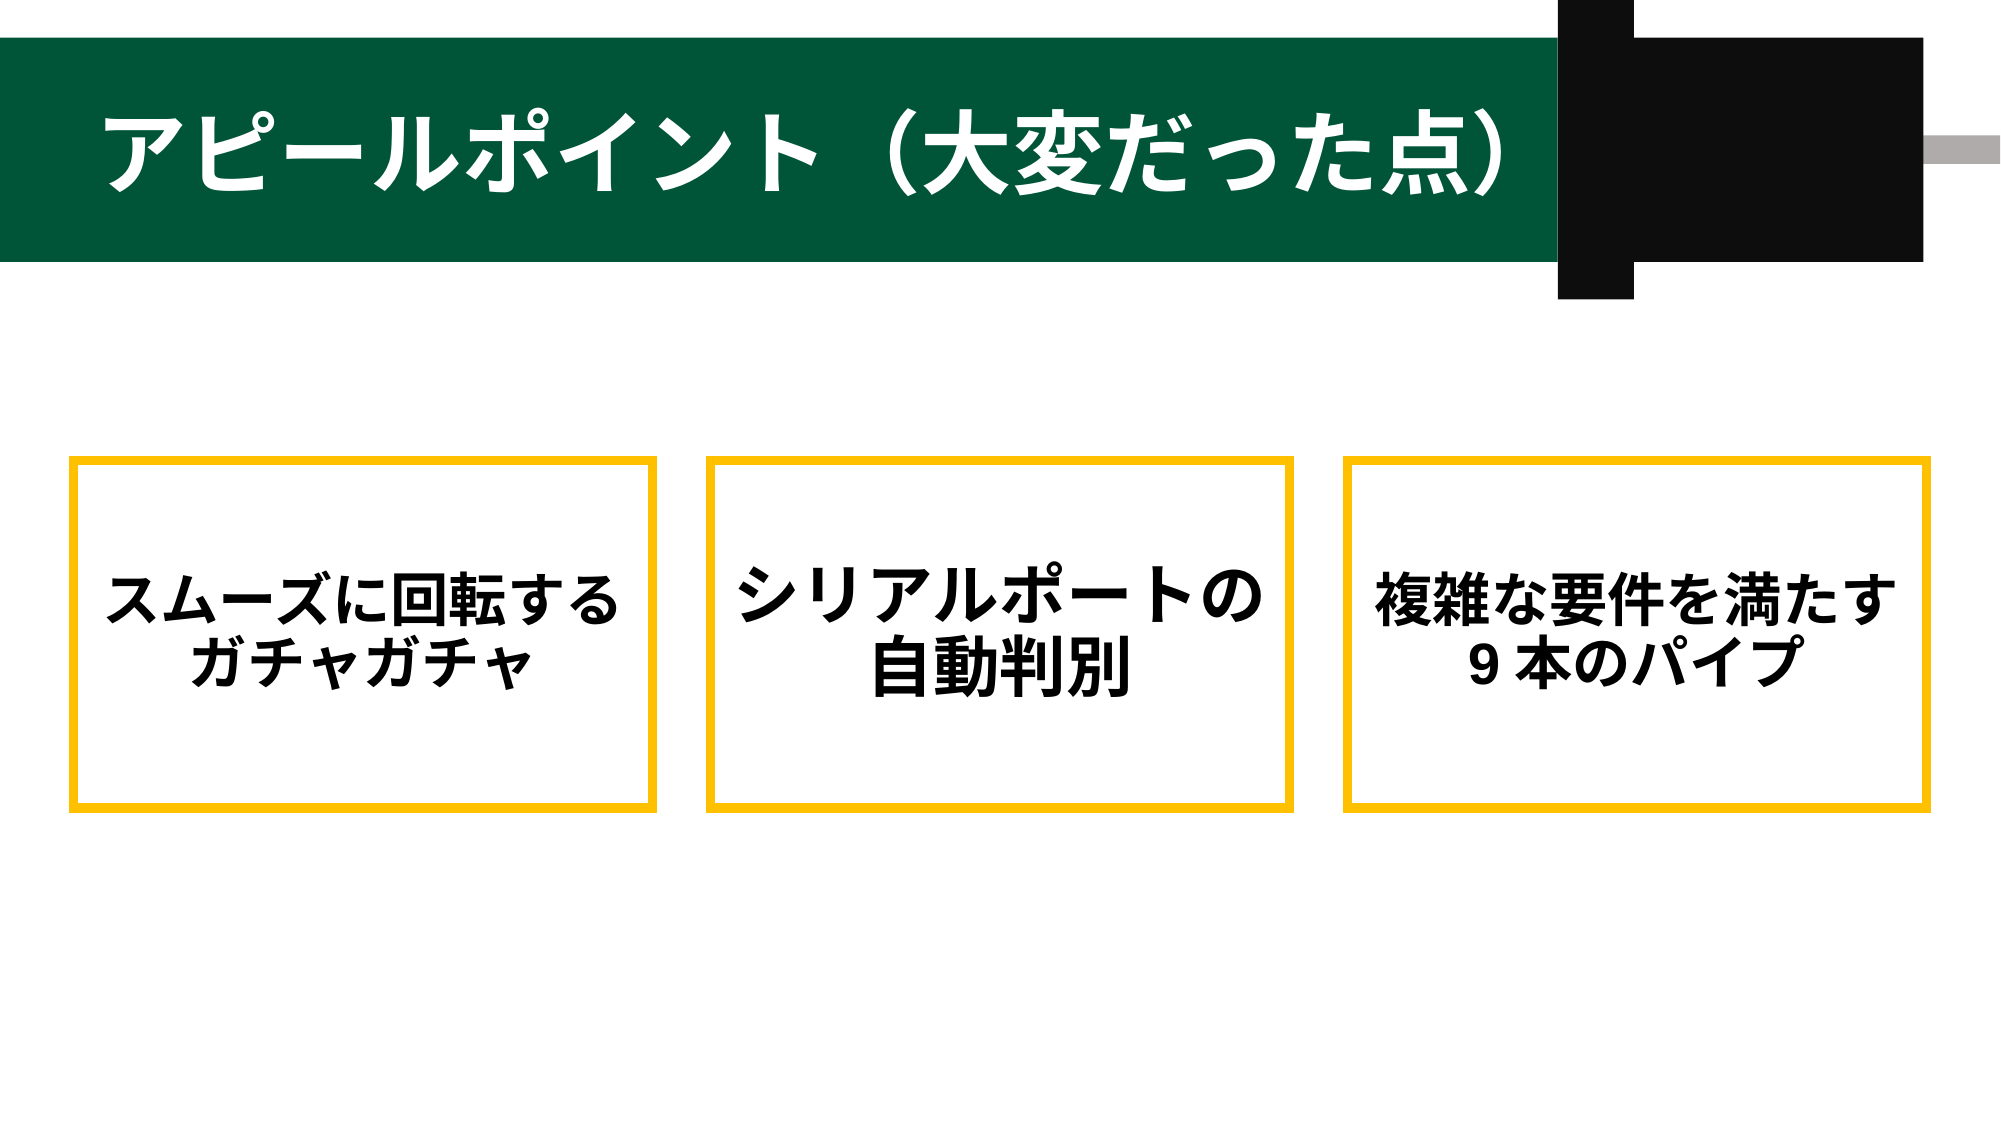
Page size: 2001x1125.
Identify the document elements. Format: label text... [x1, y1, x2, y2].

title アピールポイント（大変だった点） [80, 49, 1806, 267]
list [73, 352, 1927, 917]
